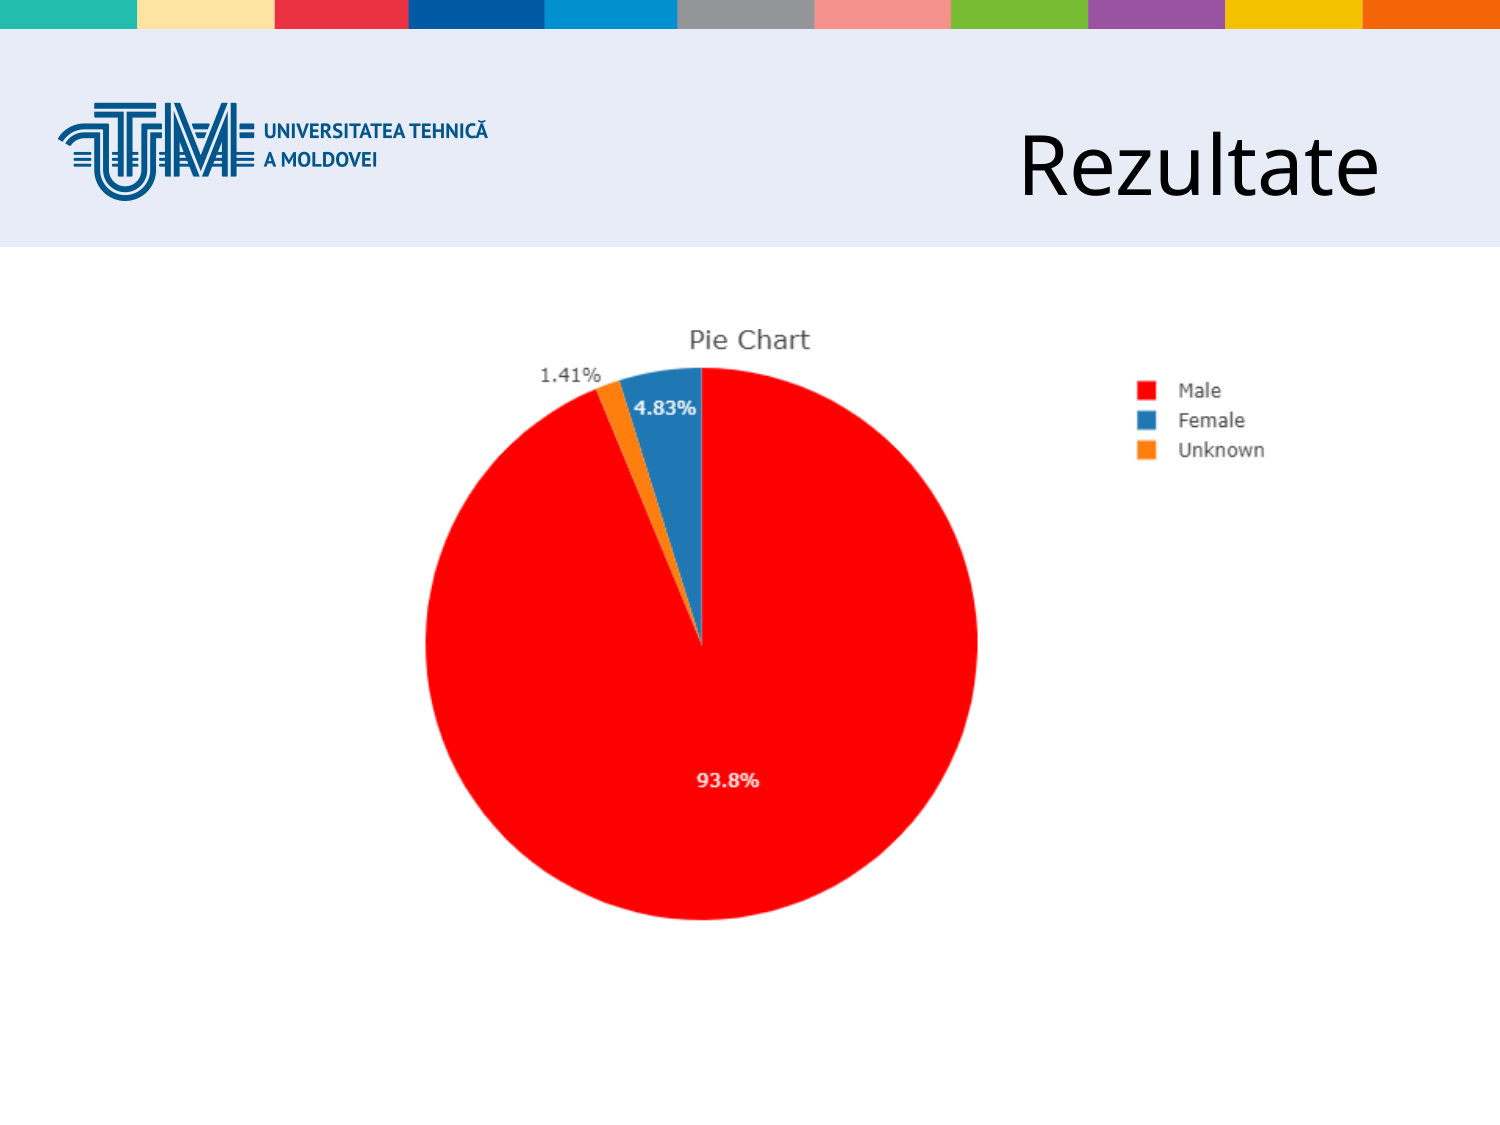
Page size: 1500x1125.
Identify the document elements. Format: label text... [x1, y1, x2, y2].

title Rezultate [102, 59, 1397, 277]
picture [0, 0, 1500, 1125]
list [210, 329, 1289, 983]
